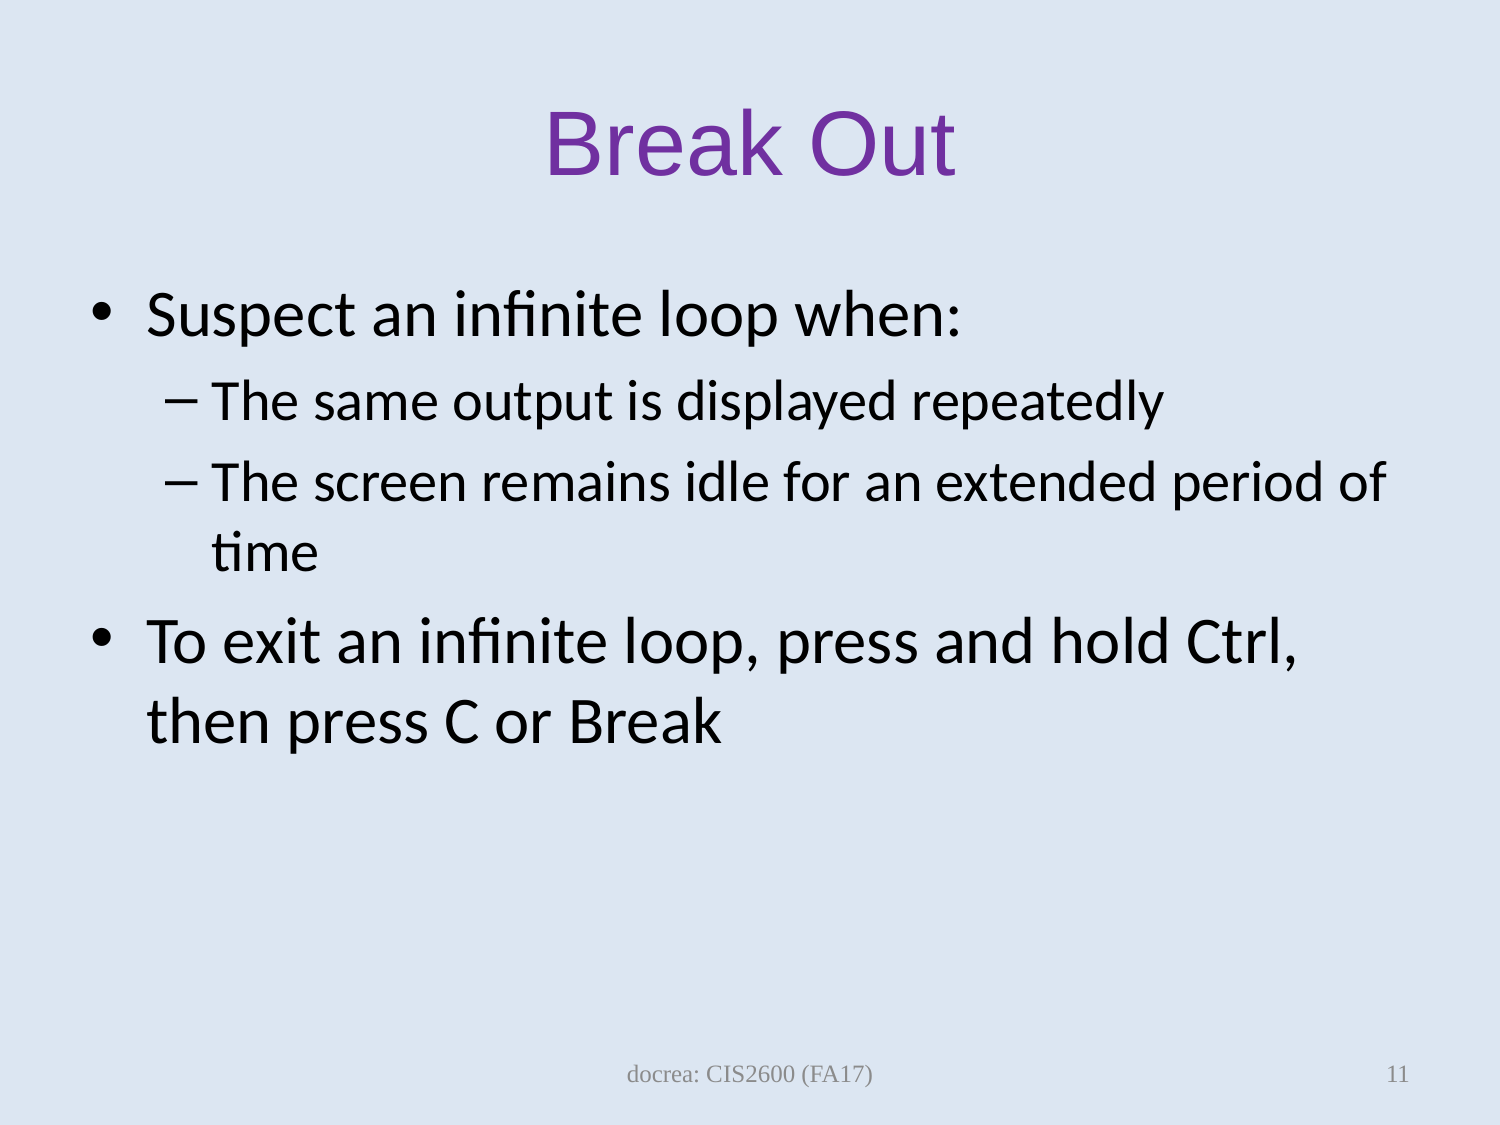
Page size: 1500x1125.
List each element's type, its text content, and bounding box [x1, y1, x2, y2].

slide_number 11 [1074, 1042, 1425, 1103]
title Break Out [75, 45, 1425, 233]
footer docrea: CIS2600 (FA17) [512, 1042, 988, 1103]
list Suspect an infinite loop when: The same output is displayed repeatedly The screen remains idle for an extended period of time To exit an infinite loop, press and hold Ctrl, then press C or Break [75, 262, 1425, 1005]
